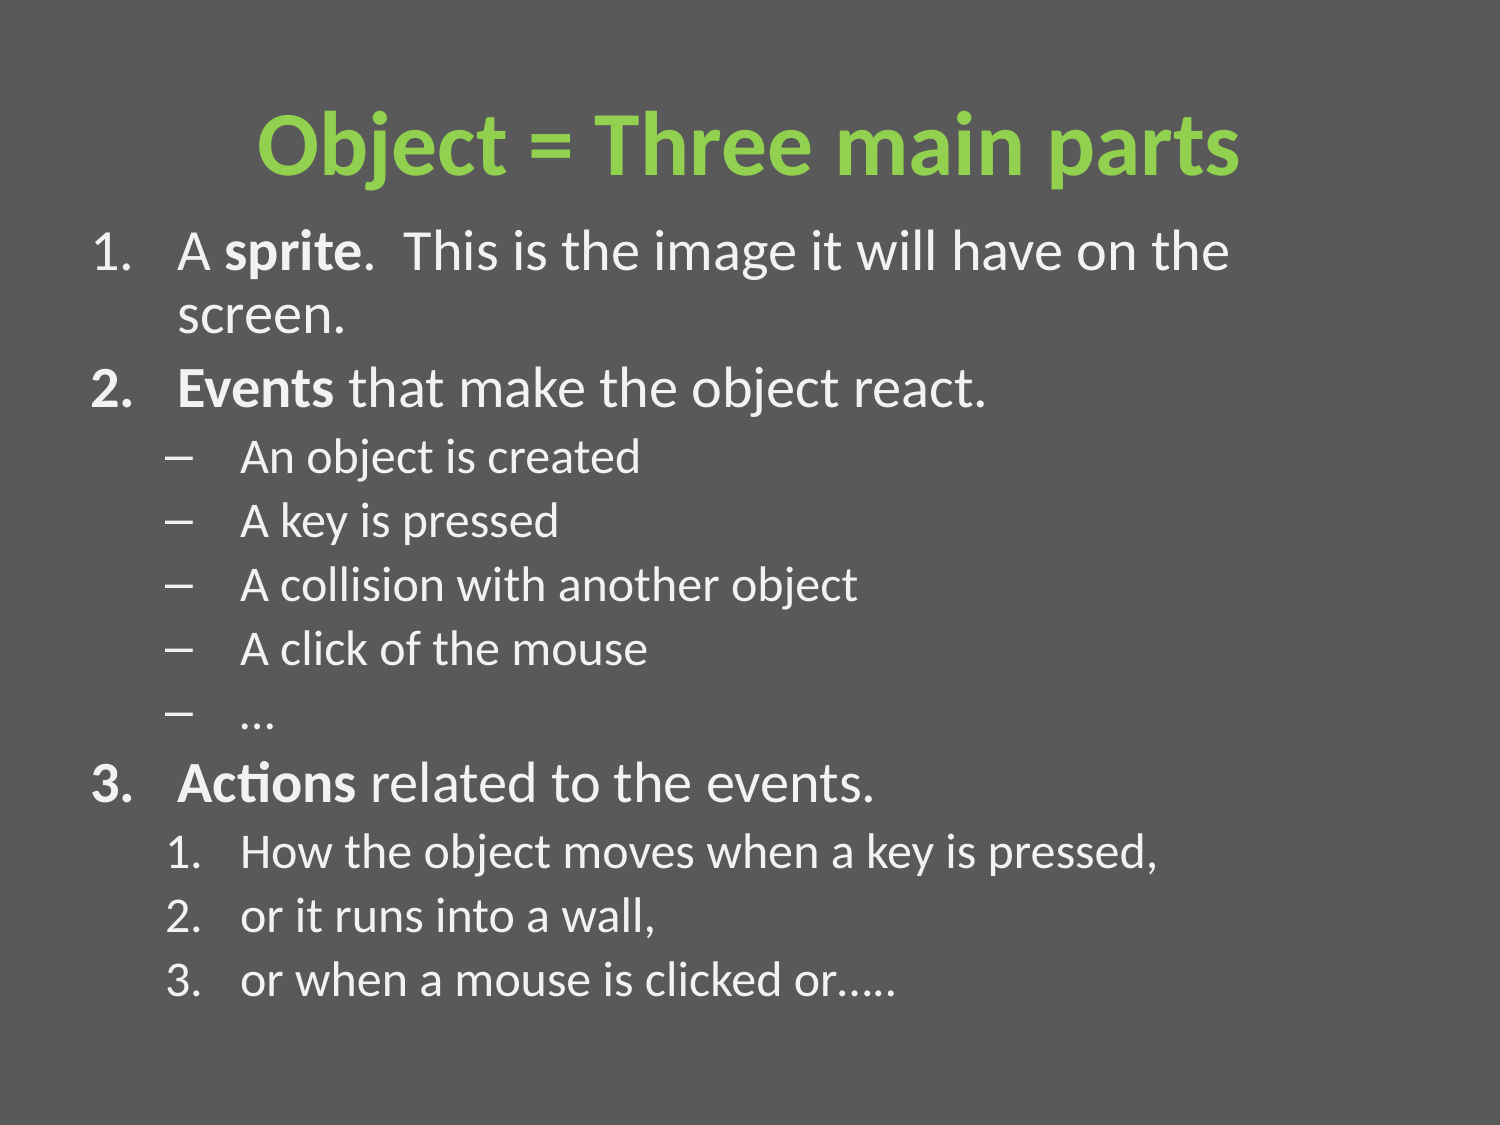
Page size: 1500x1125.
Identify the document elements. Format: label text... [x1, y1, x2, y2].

title Object = Three main parts [75, 45, 1425, 233]
list A sprite. This is the image it will have on the screen. Events that make the object react. An object is created A key is pressed A collision with another object A click of the mouse … Actions related to the events. How the object moves when a key is pressed, or it runs into a wall, or when a mouse is clicked or….. [75, 212, 1363, 1038]
